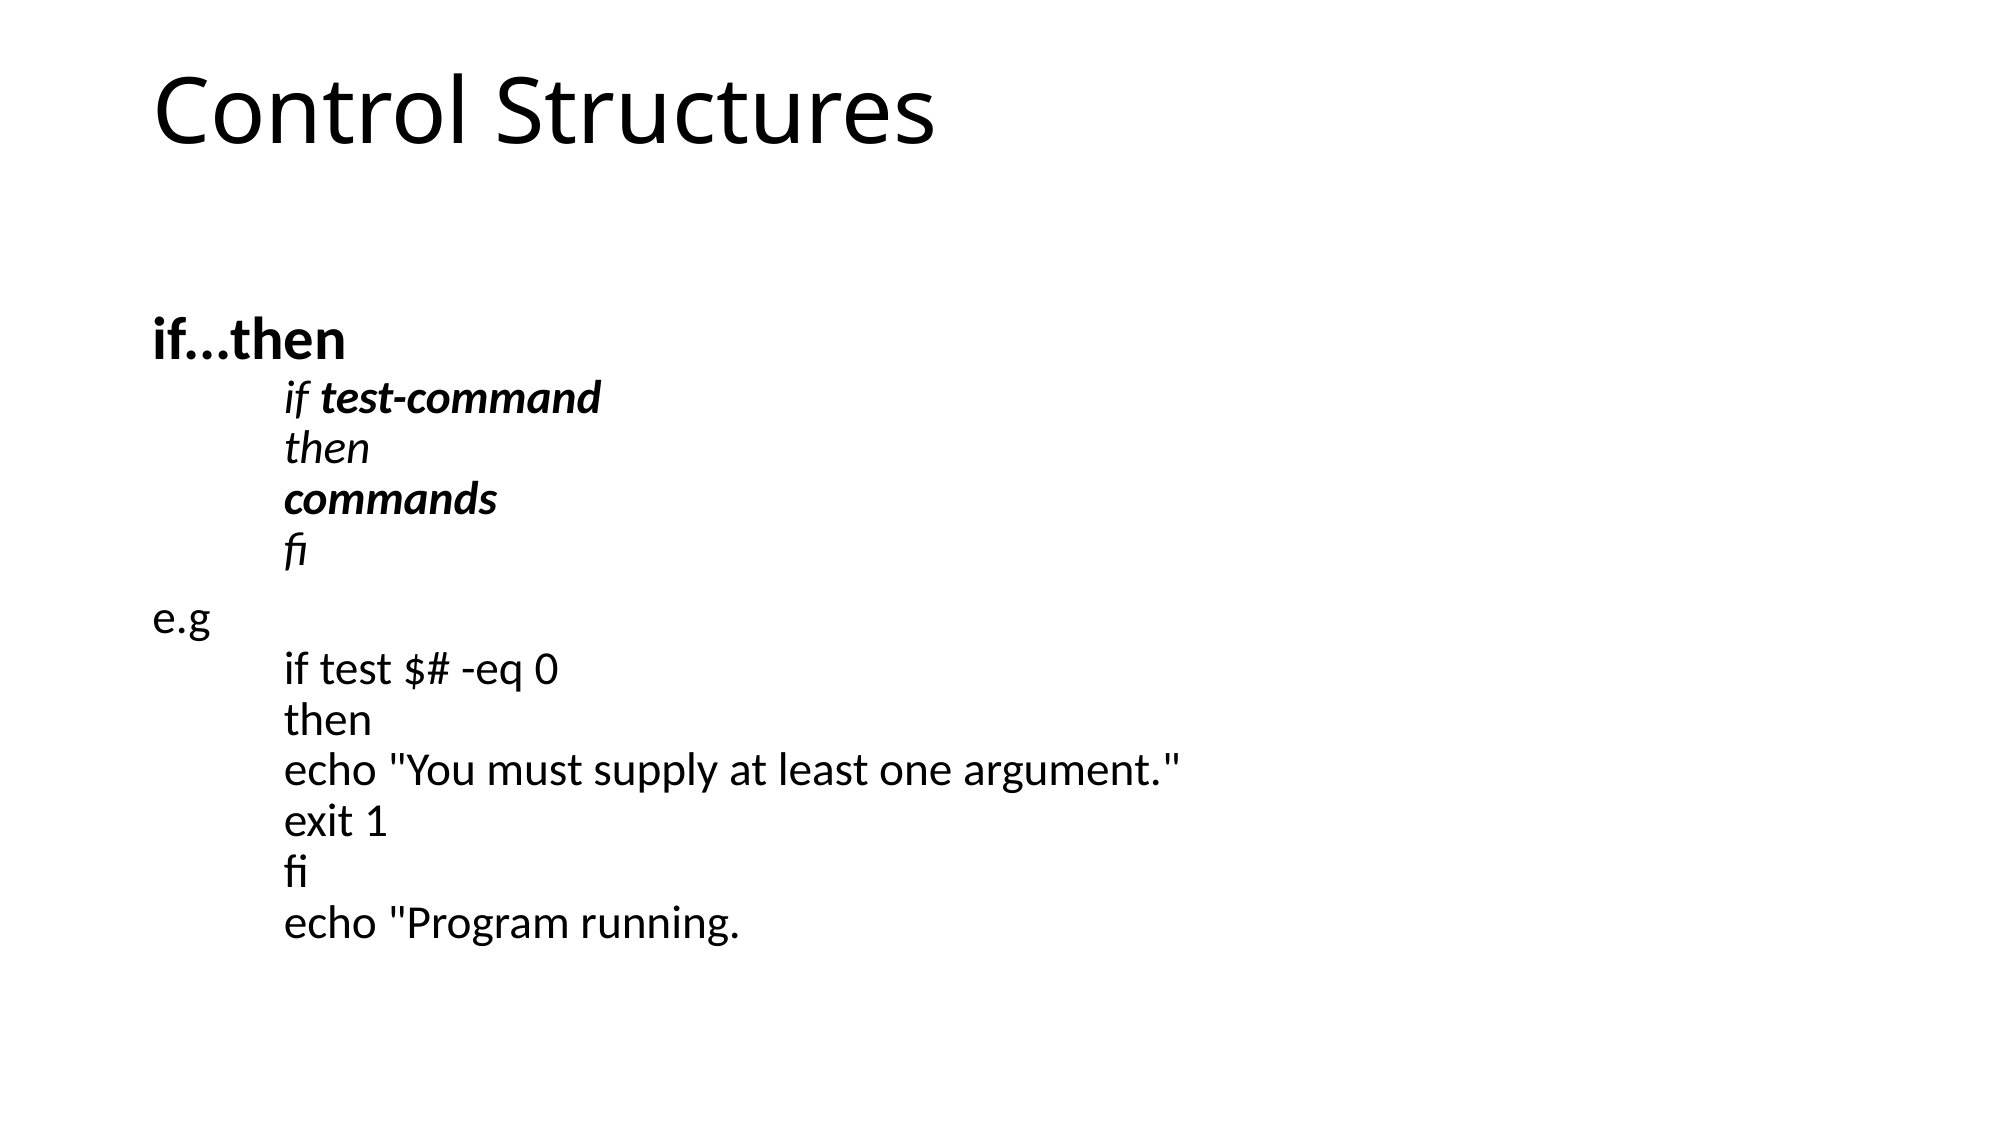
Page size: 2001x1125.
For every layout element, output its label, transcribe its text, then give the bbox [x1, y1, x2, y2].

title Control Structures [137, 59, 1863, 278]
list if...then if test-command then commands fi e.g if test $# -eq 0 then echo "You must supply at least one argument." exit 1 fi echo "Program running. [137, 299, 1863, 1014]
